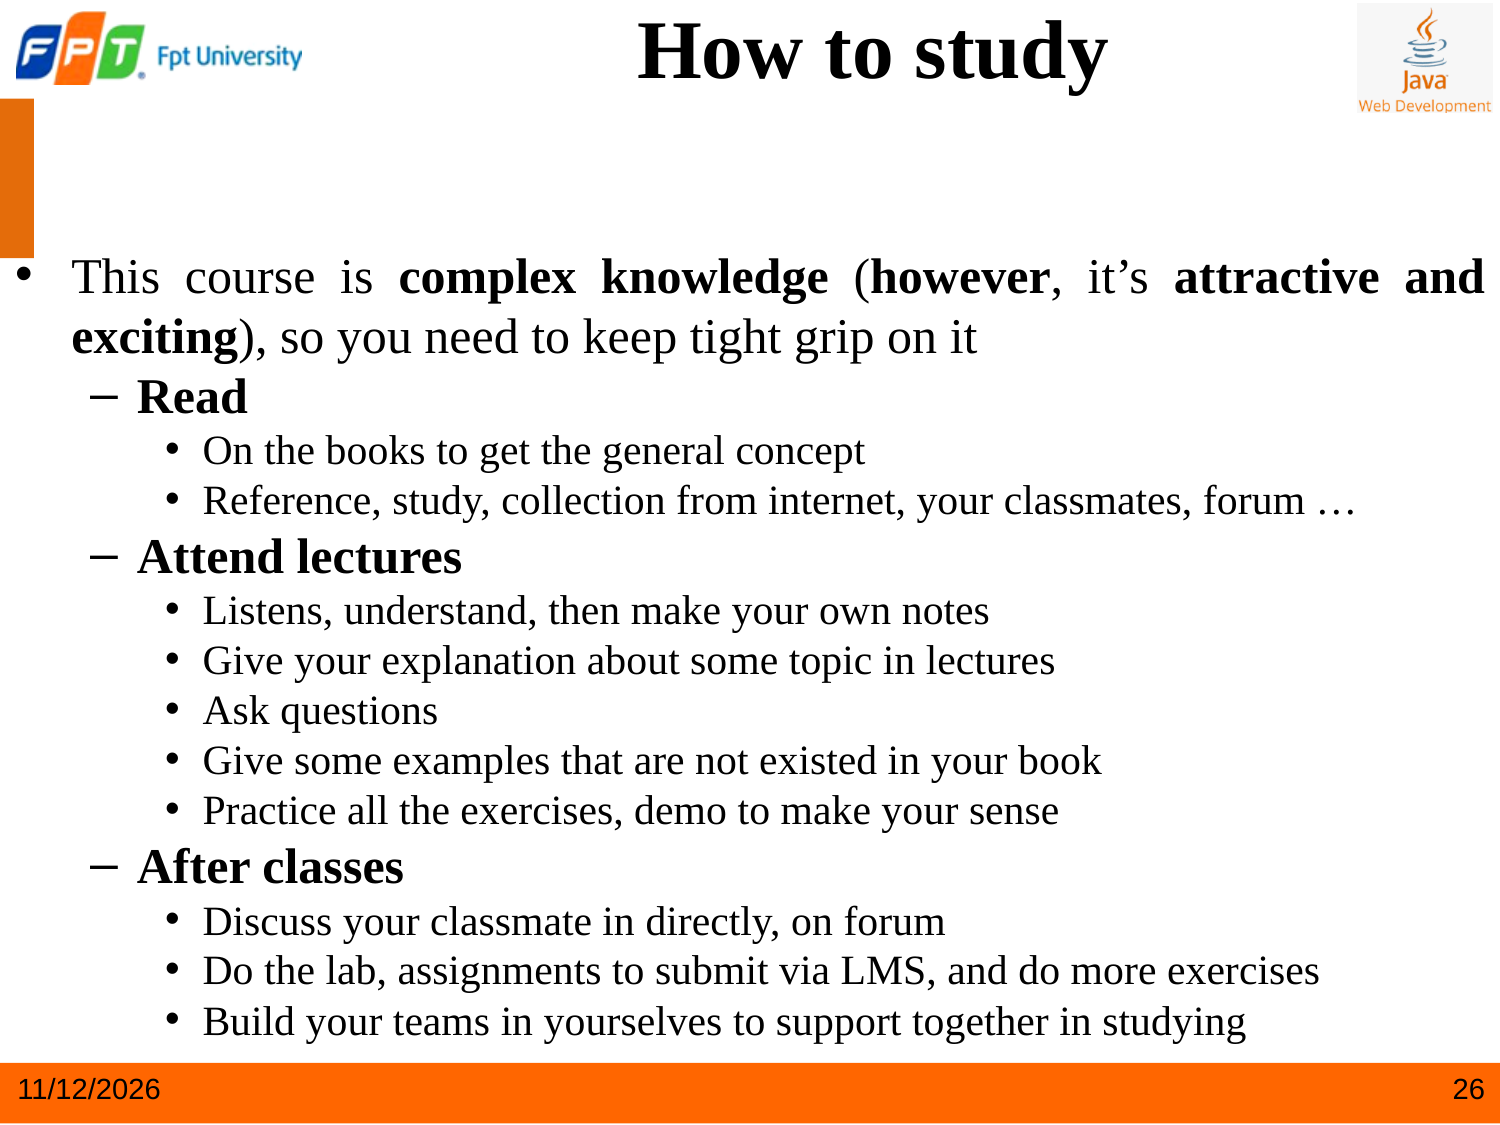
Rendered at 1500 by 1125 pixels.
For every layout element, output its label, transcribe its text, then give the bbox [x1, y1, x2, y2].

list This course is complex knowledge (however, it’s attractive and exciting), so you need to keep tight grip on it Read On the books to get the general concept Reference, study, collection from internet, your classmates, forum … Attend lectures Listens, understand, then make your own notes Give your explanation about some topic in lectures Ask questions Give some examples that are not existed in your book Practice all the exercises, demo to make your sense After classes Discuss your classmate in directly, on forum Do the lab, assignments to submit via LMS, and do more exercises Build your teams in yourselves to support together in studying [0, 235, 1500, 1064]
picture [1357, 91, 1493, 113]
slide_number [2, 1063, 231, 1123]
picture [16, 11, 246, 85]
title How to study [246, 0, 1500, 91]
slide_number 26 [1050, 1063, 1500, 1124]
